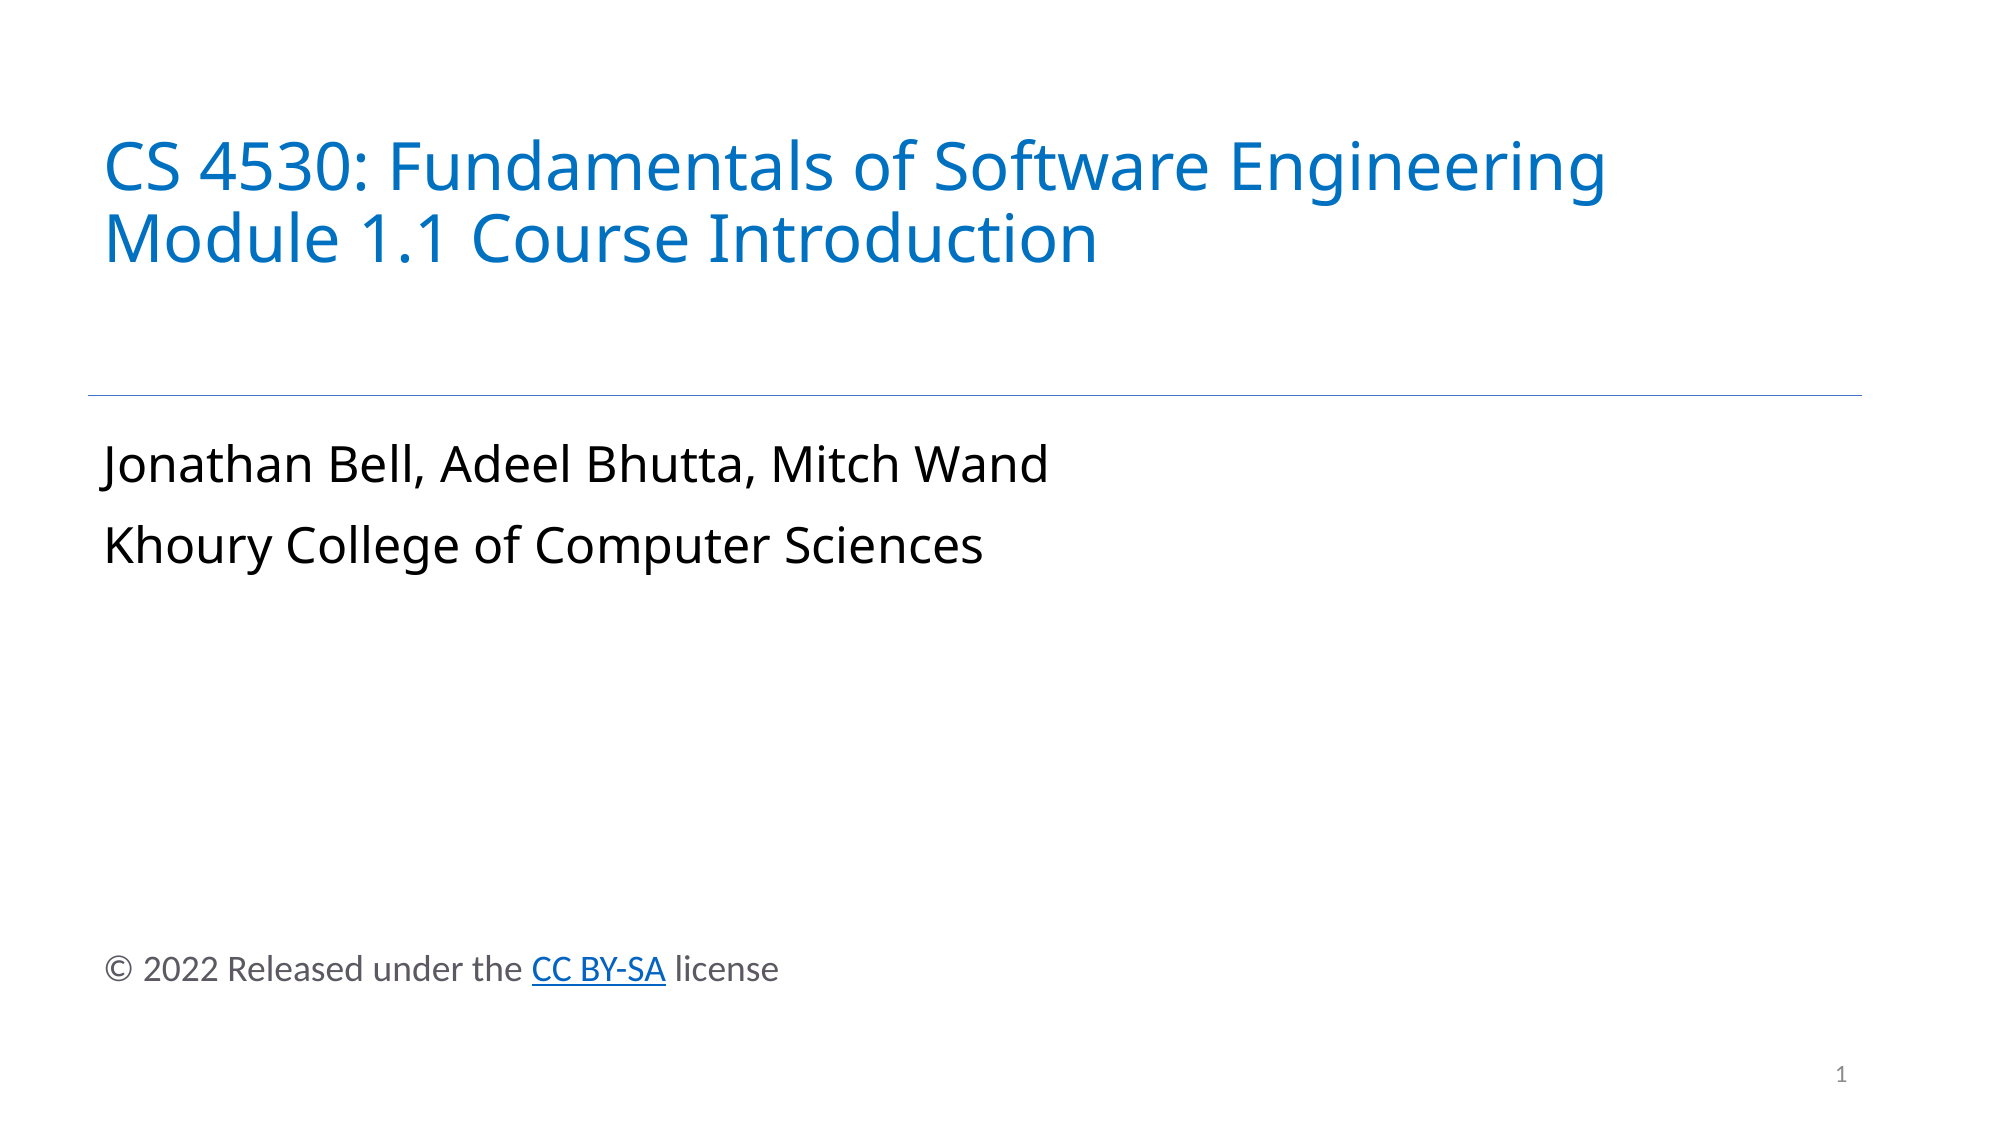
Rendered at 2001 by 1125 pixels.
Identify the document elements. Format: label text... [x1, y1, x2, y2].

title CS 4530: Fundamentals of Software Engineering Module 1.1 Course Introduction [88, 125, 1863, 373]
slide_number 1 [1412, 1042, 1863, 1103]
subtitle Jonathan Bell, Adeel Bhutta, Mitch Wand Khoury College of Computer Sciences [88, 424, 1863, 697]
text_box © 2022 Released under the CC BY-SA license [88, 936, 1089, 997]
